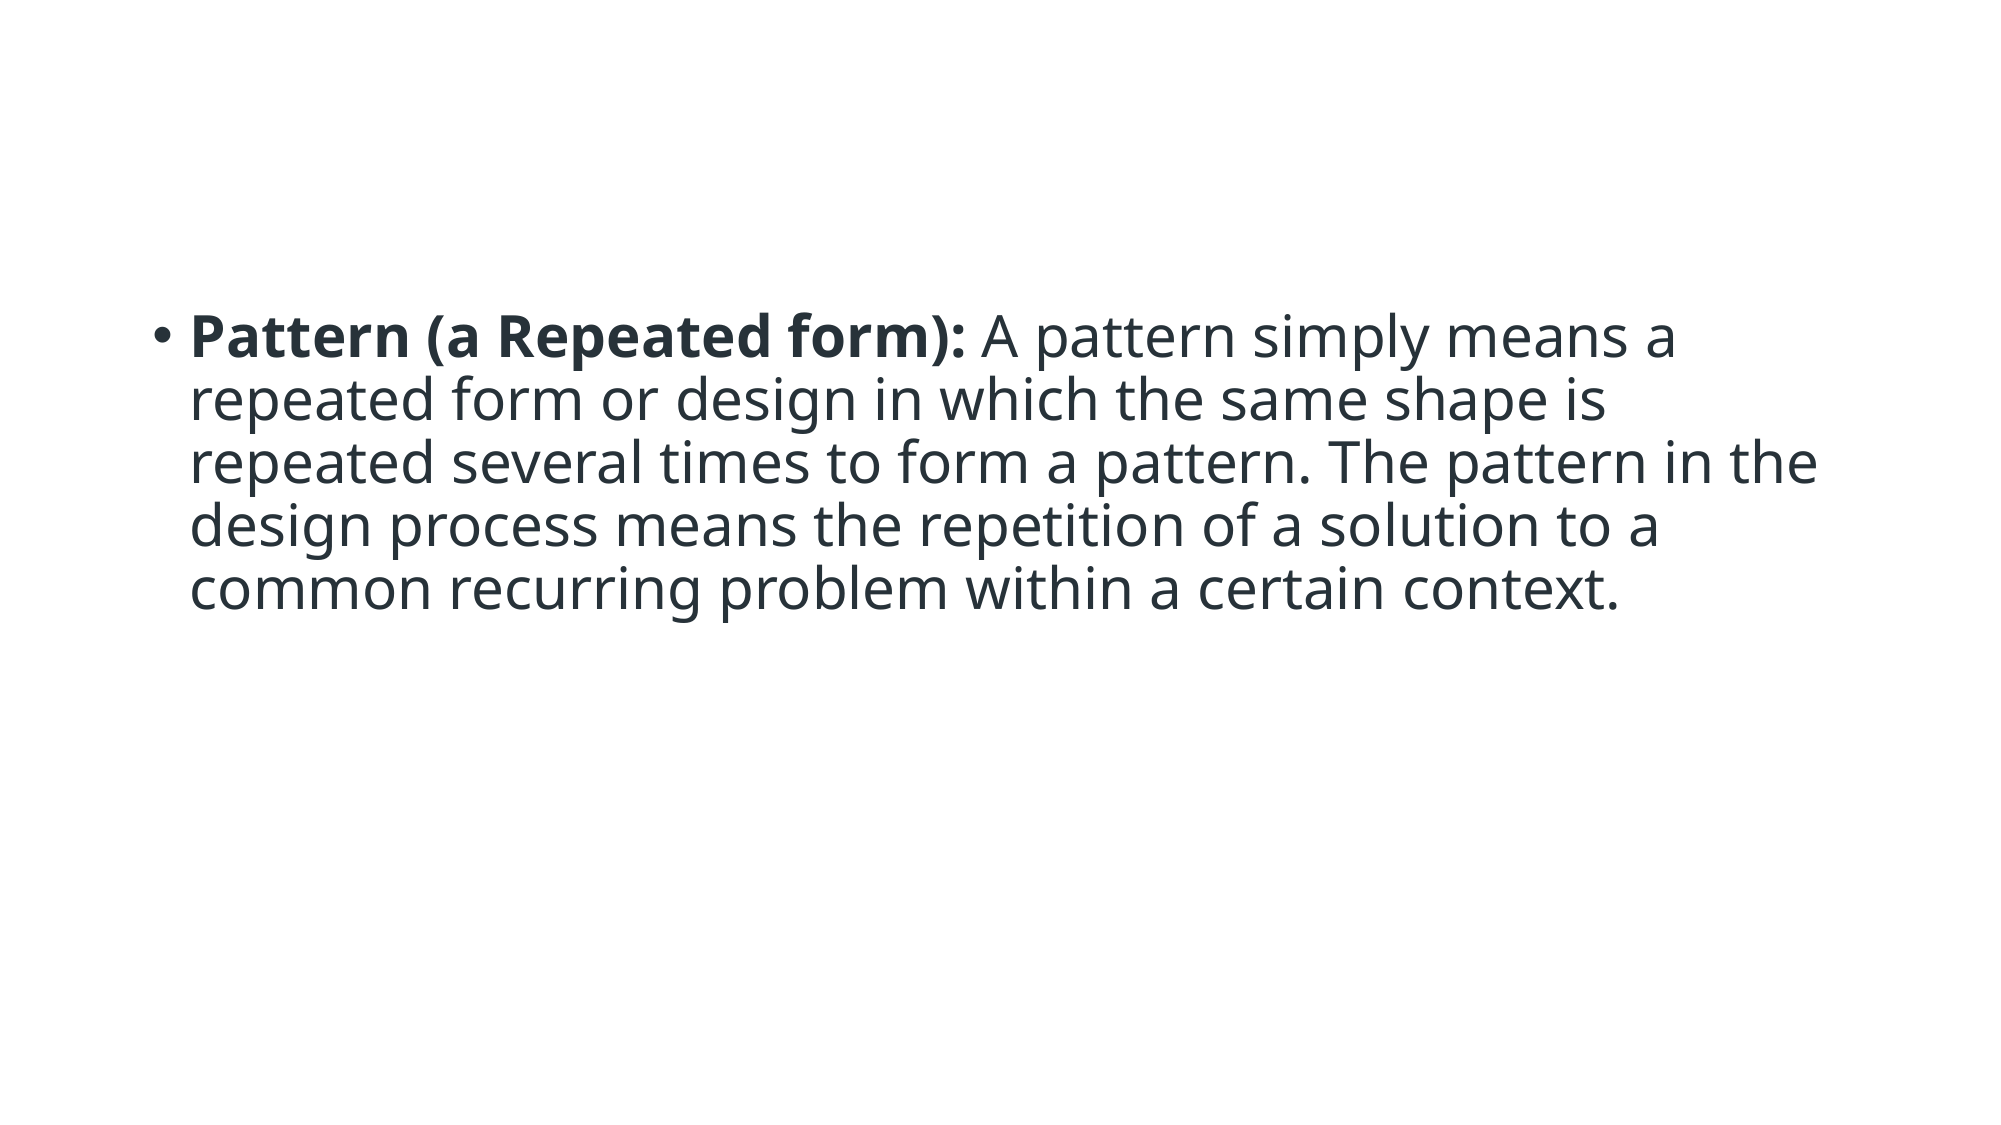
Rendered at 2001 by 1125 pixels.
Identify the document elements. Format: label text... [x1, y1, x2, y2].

list Pattern (a Repeated form): A pattern simply means a repeated form or design in which the same shape is repeated several times to form a pattern. The pattern in the design process means the repetition of a solution to a common recurring problem within a certain context. [137, 299, 1863, 1014]
